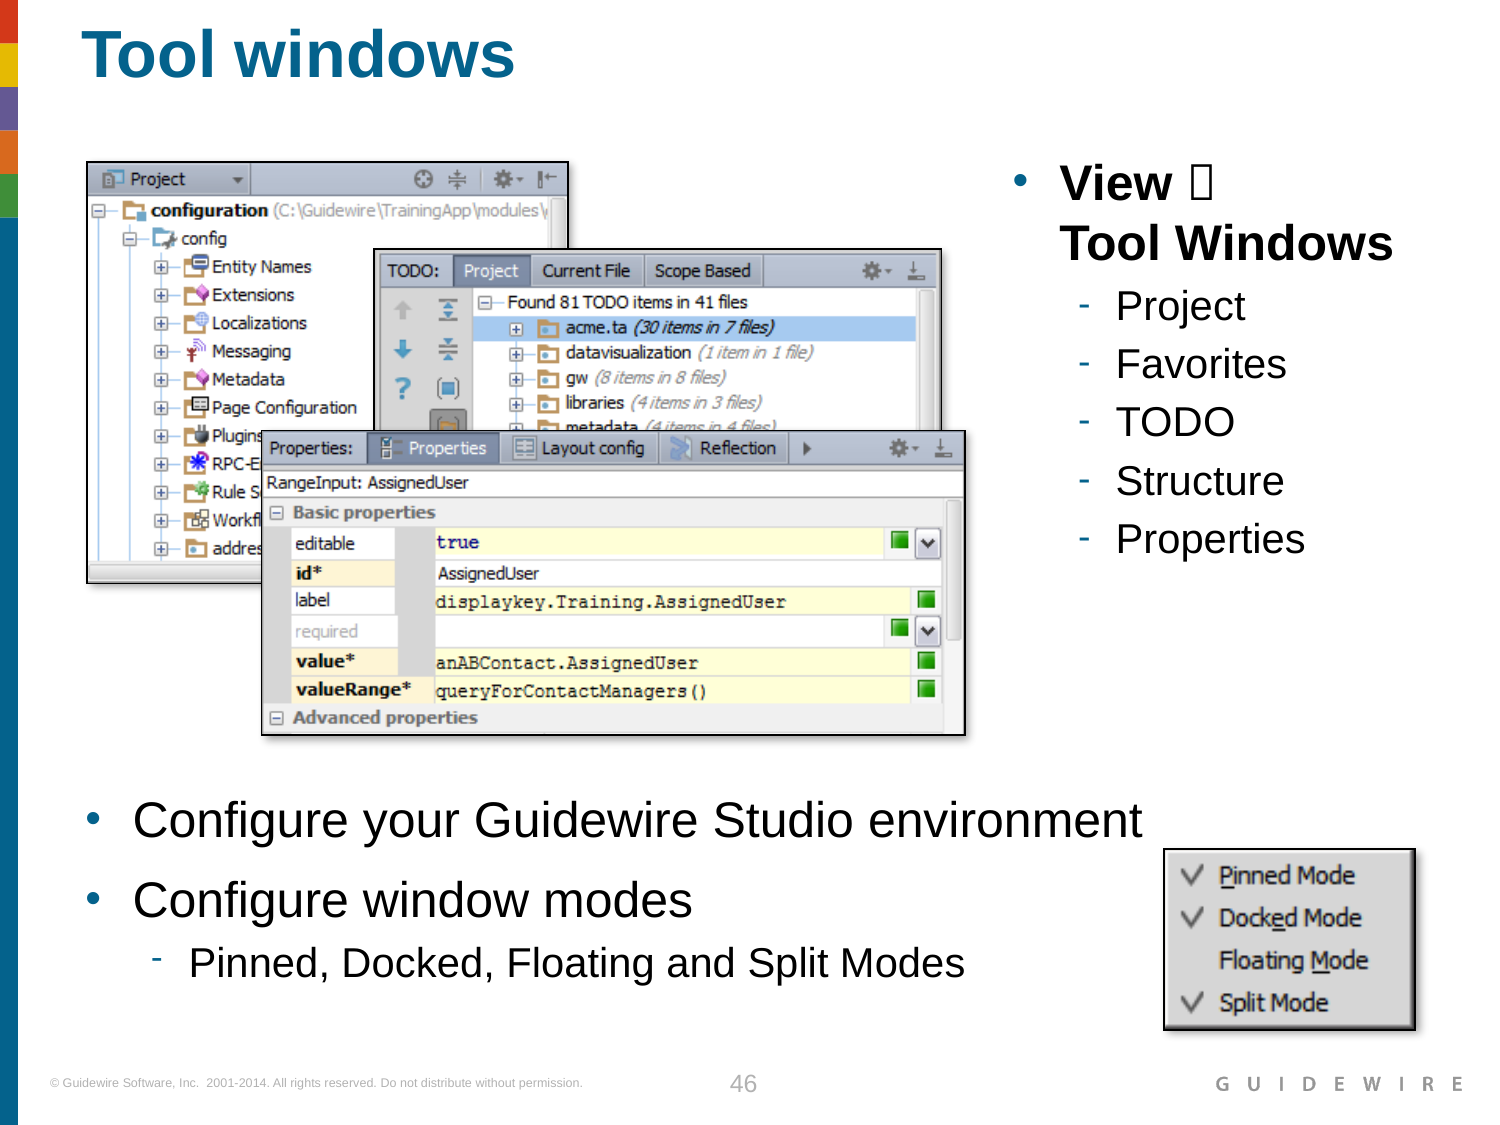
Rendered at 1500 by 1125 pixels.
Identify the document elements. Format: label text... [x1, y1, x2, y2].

list View  Tool Windows Project Favorites TODO Structure Properties [1012, 149, 1448, 750]
picture [1164, 849, 1415, 1030]
list Configure your Guidewire Studio environment Configure window modes Pinned, Docked, Floating and Split Modes [85, 787, 1451, 1050]
title Tool windows [81, 19, 1446, 142]
picture [261, 430, 965, 735]
picture [1215, 1073, 1480, 1096]
picture [87, 162, 568, 584]
picture [374, 249, 941, 425]
